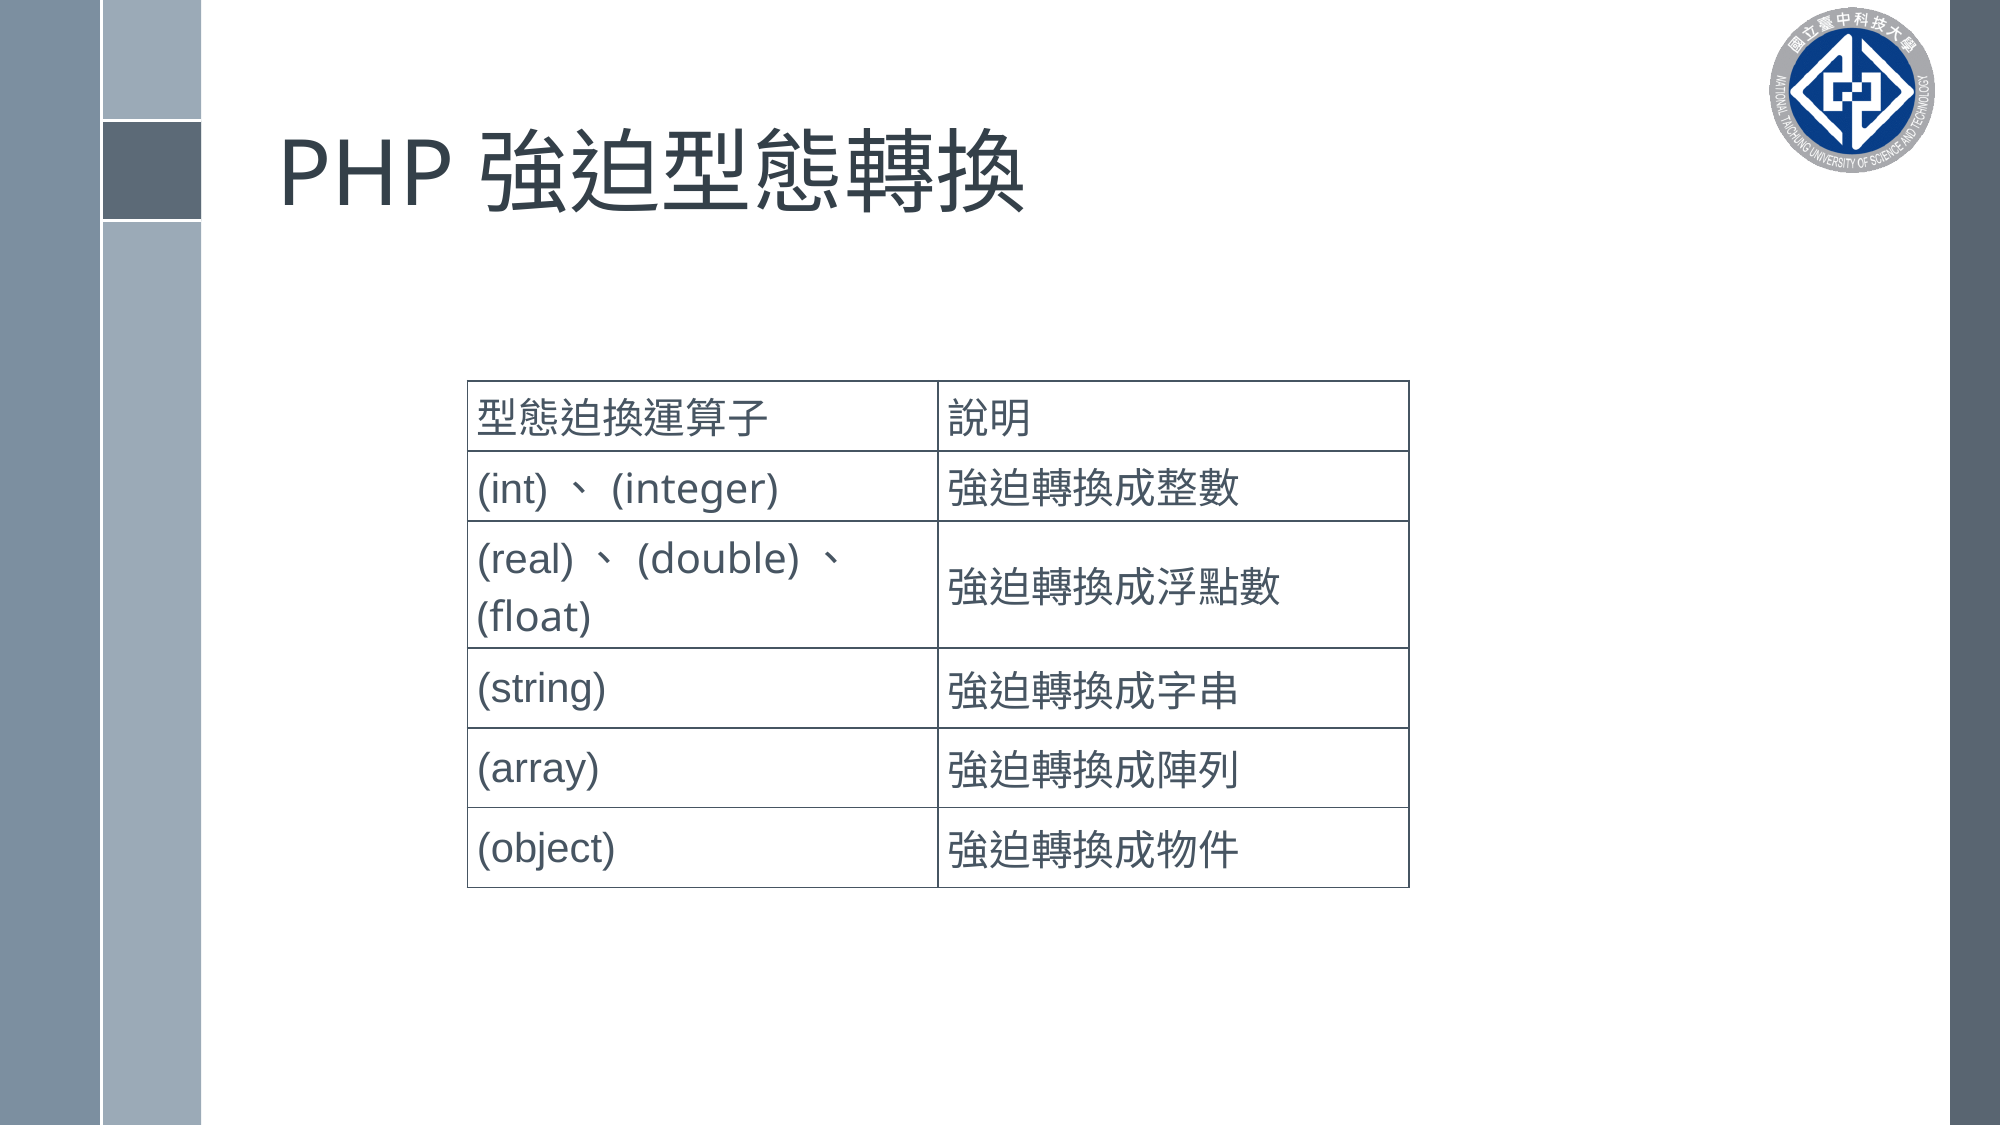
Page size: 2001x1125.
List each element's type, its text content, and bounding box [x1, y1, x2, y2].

table_cell 強迫轉換成整數 [939, 452, 1408, 520]
table_cell (object) [468, 808, 937, 887]
table_header 型態迫換運算子 [468, 382, 937, 450]
table_cell 強迫轉換成陣列 [939, 729, 1408, 807]
table_header 說明 [939, 382, 1408, 450]
table_cell (array) [468, 729, 937, 807]
table_cell 強迫轉換成字串 [939, 649, 1408, 727]
table_cell (string) [468, 649, 937, 727]
table_cell (real)、(double)、(float) [468, 522, 937, 647]
table_cell (int)、(integer) [468, 452, 937, 520]
table_cell 強迫轉換成浮點數 [939, 522, 1408, 647]
picture [1769, 7, 1935, 173]
table_cell 強迫轉換成物件 [939, 808, 1408, 887]
title PHP強迫型態轉換 [261, 29, 1867, 233]
